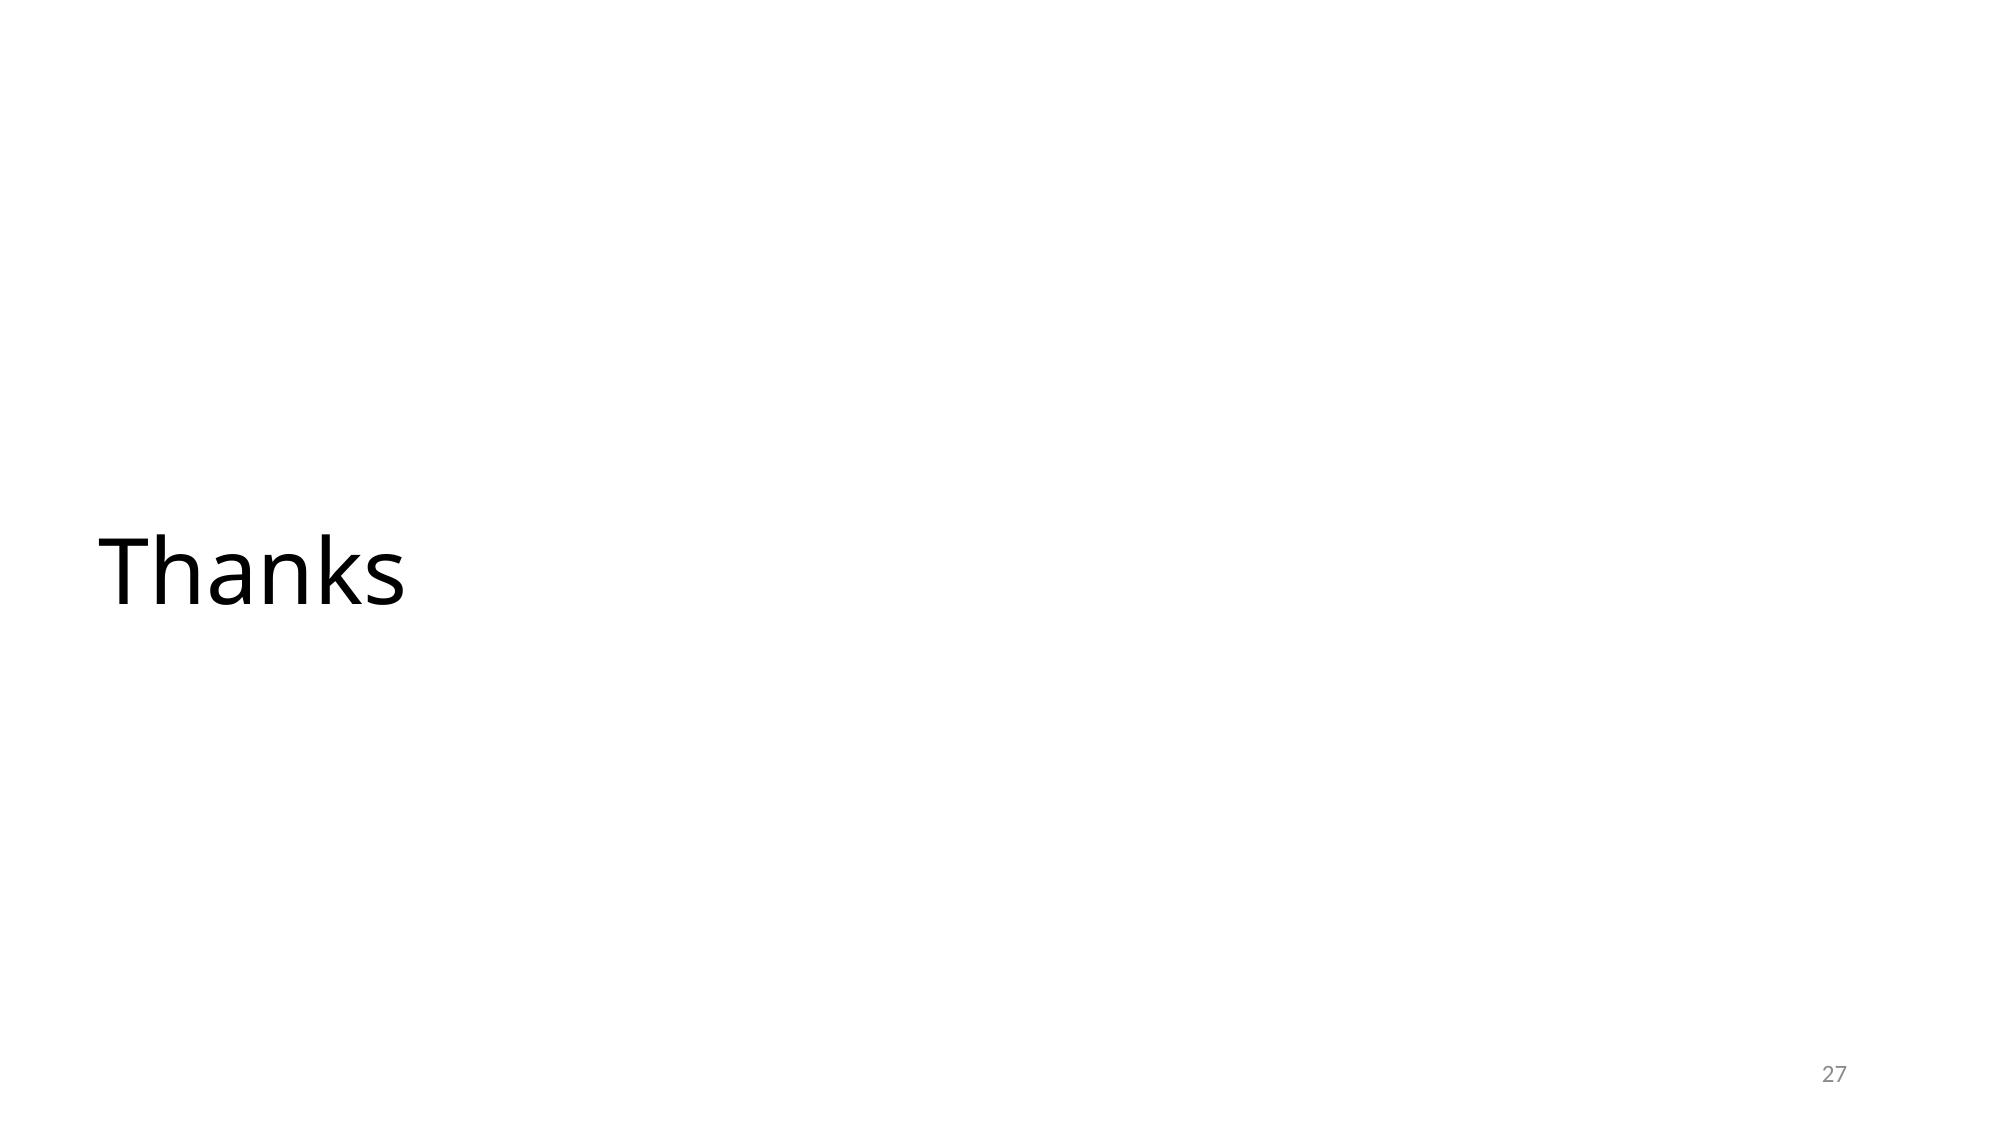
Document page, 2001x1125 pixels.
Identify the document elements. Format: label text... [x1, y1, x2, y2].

title Thanks [83, 506, 1884, 644]
slide_number 27 [1412, 1042, 1863, 1103]
